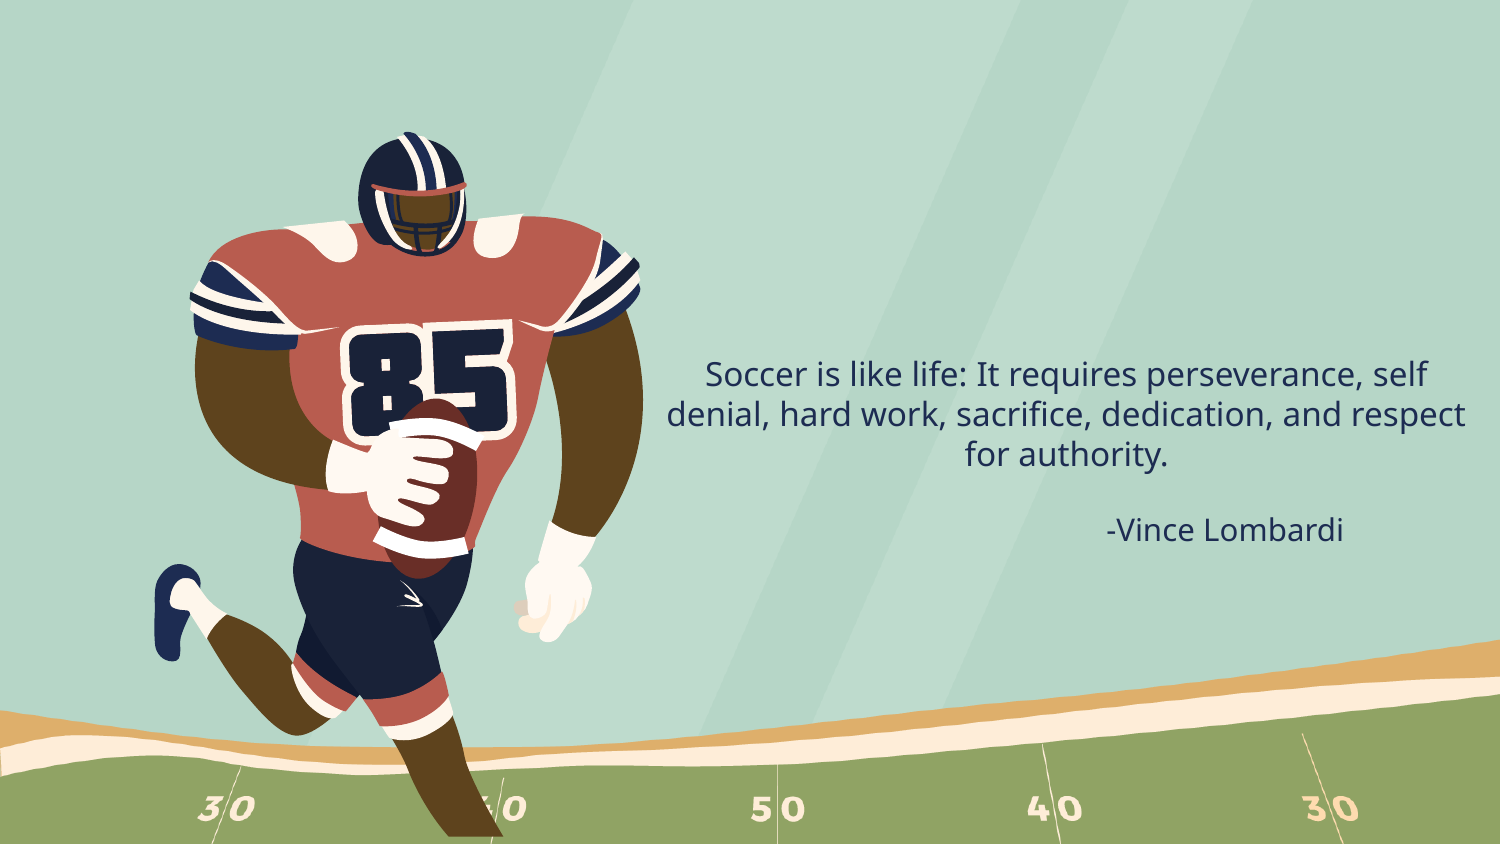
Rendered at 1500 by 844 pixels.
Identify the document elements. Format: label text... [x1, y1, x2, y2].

title Soccer is like life: It requires perseverance, self denial, hard work, sacrifice, dedication, and respect for authority. -Vince Lombardi [684, 285, 1490, 652]
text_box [153, 131, 680, 837]
picture [0, 0, 1500, 844]
